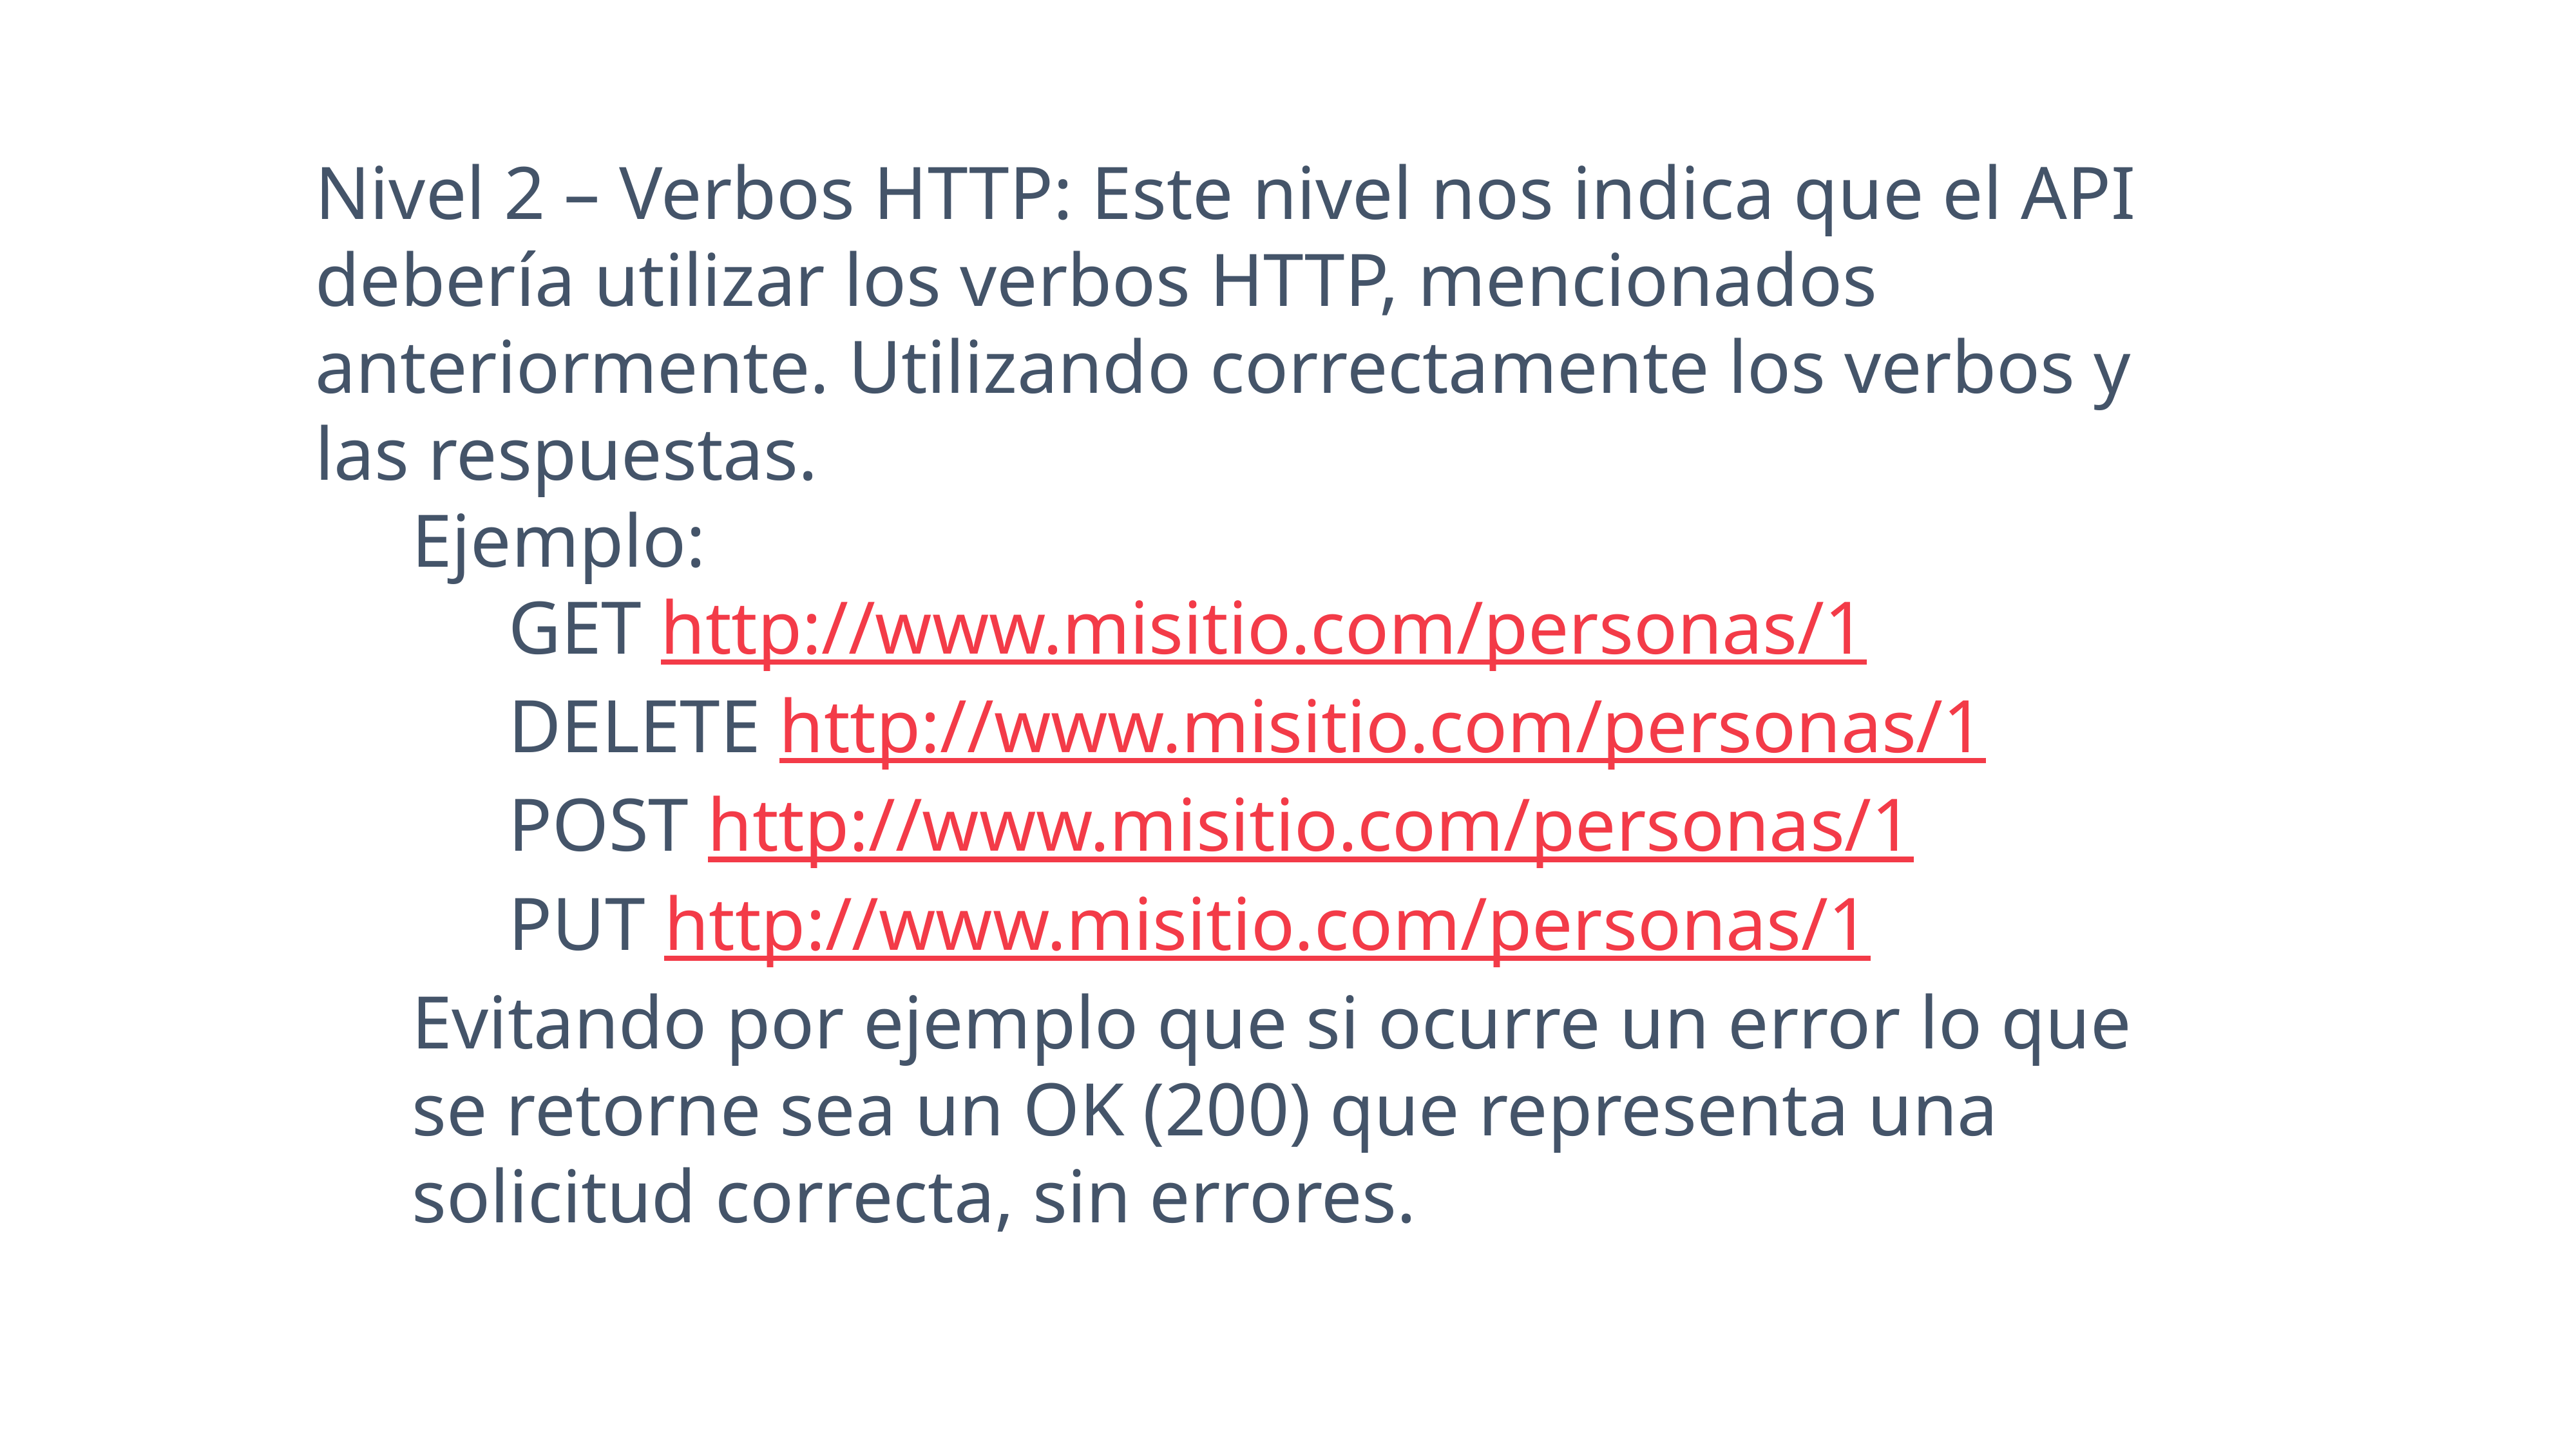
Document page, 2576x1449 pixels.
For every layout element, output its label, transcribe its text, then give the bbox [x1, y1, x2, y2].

text_box Nivel 2 – Verbos HTTP: Este nivel nos indica que el API debería utilizar los verbos HTTP, mencionados anteriormente. Utilizando correctamente los verbos y las respuestas. Ejemplo: GET http://www.misitio.com/personas/1 DELETE http://www.misitio.com/personas/1 POST http://www.misitio.com/personas/1 PUT http://www.misitio.com/personas/1 Evitando por ejemplo que si ocurre un error lo que se retorne sea un OK (200) que representa una solicitud correcta, sin errores. [305, 142, 2222, 1242]
